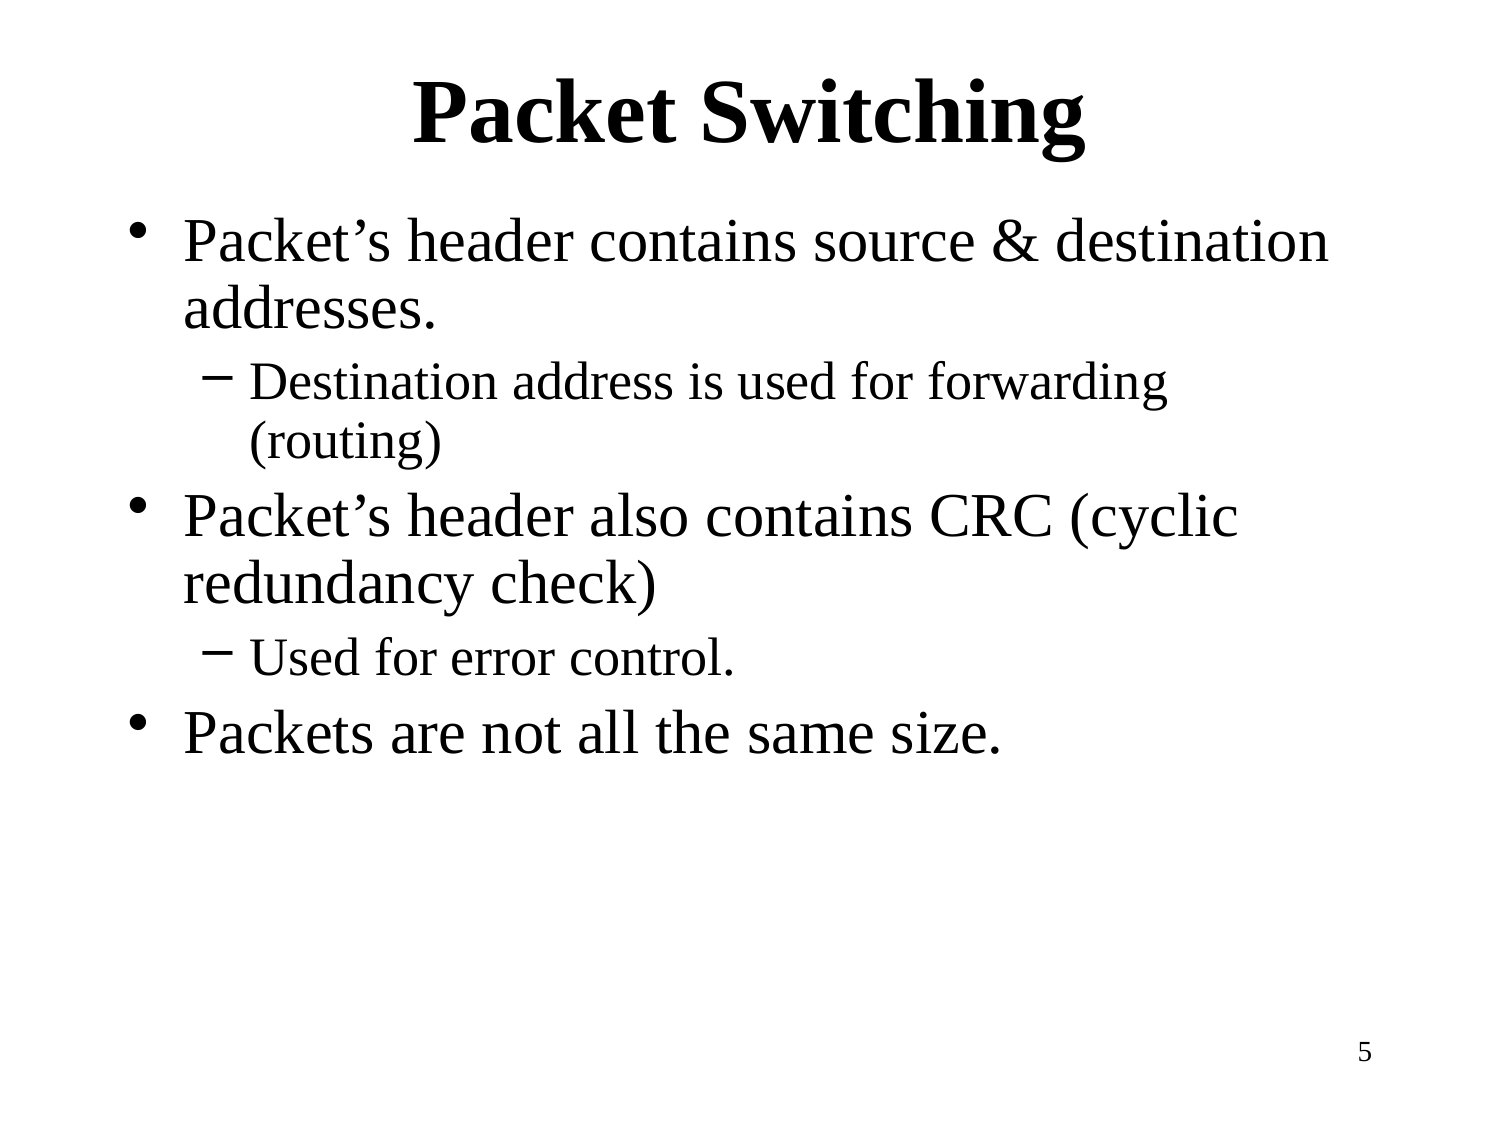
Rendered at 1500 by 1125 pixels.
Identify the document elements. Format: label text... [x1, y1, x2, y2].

slide_number 5 [1074, 1024, 1388, 1101]
list Packet’s header contains source & destination addresses. Destination address is used for forwarding (routing) Packet’s header also contains CRC (cyclic redundancy check) Used for error control. Packets are not all the same size. [112, 199, 1388, 1001]
title Packet Switching [112, 12, 1388, 199]
